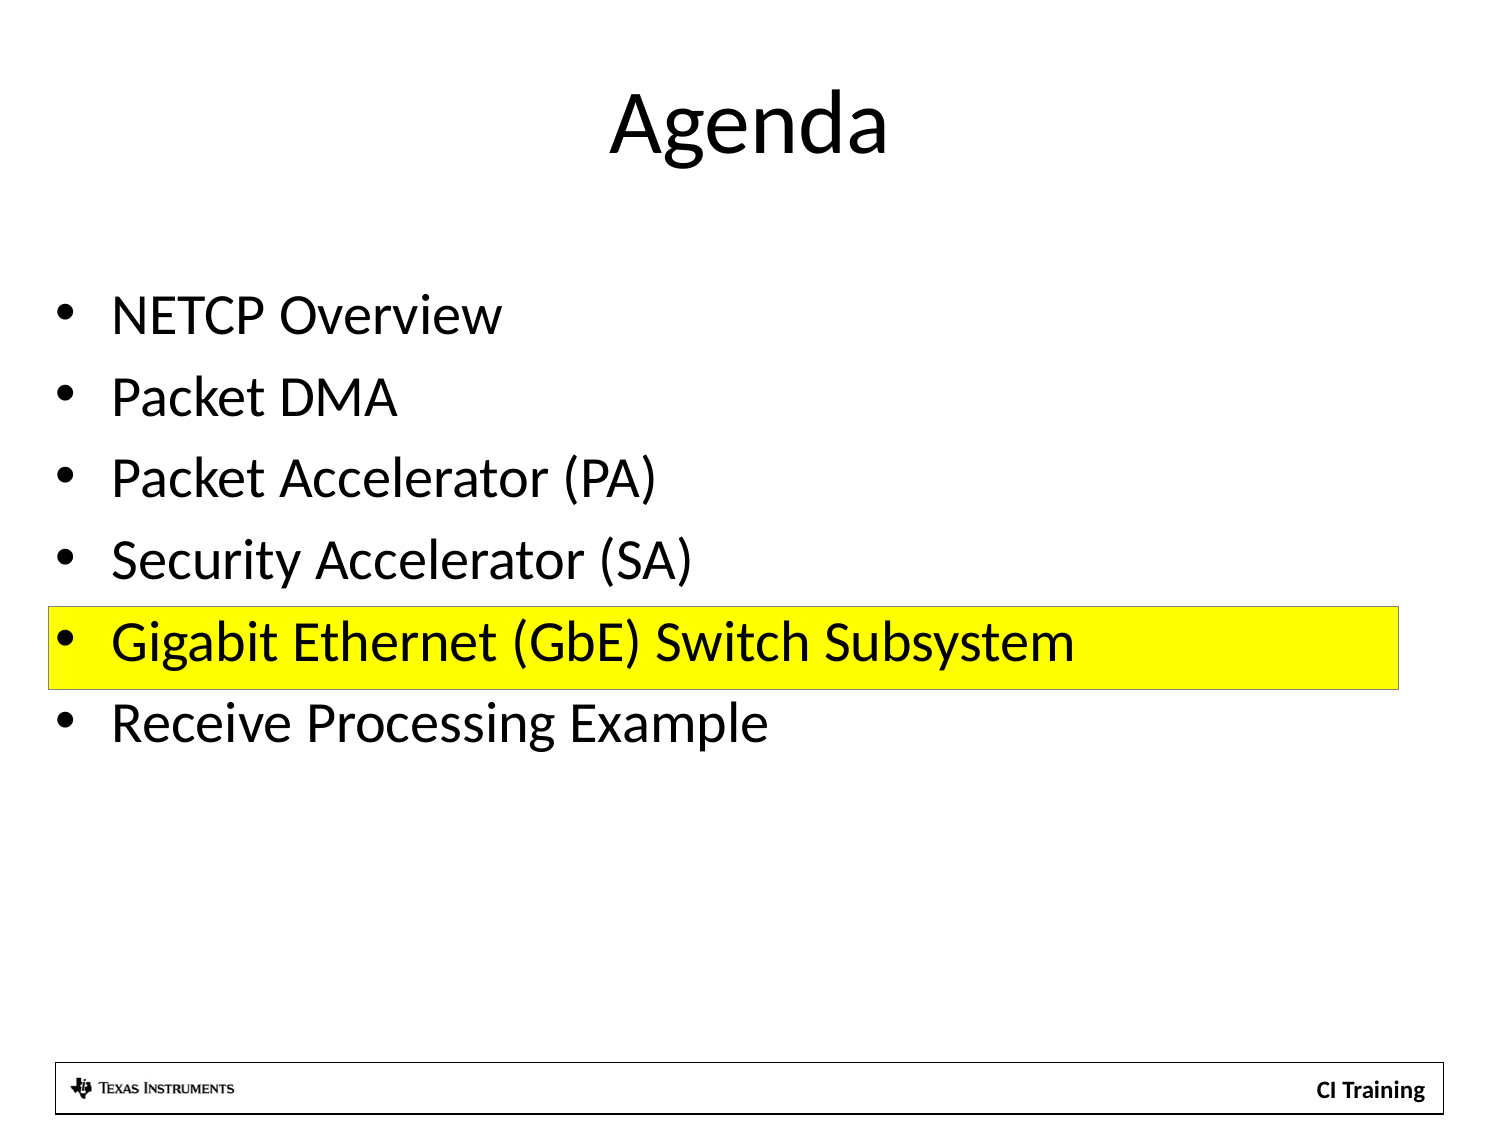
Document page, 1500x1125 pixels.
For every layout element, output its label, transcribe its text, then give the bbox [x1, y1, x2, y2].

text_box [1285, 606, 1399, 690]
text_box NETCP Overview Packet DMA Packet Accelerator (PA) Security Accelerator (SA) Gigabit Ethernet (GbE) Switch Subsystem Receive Processing Example [40, 268, 1285, 935]
picture [59, 1066, 245, 1110]
title Agenda [74, 54, 1426, 180]
